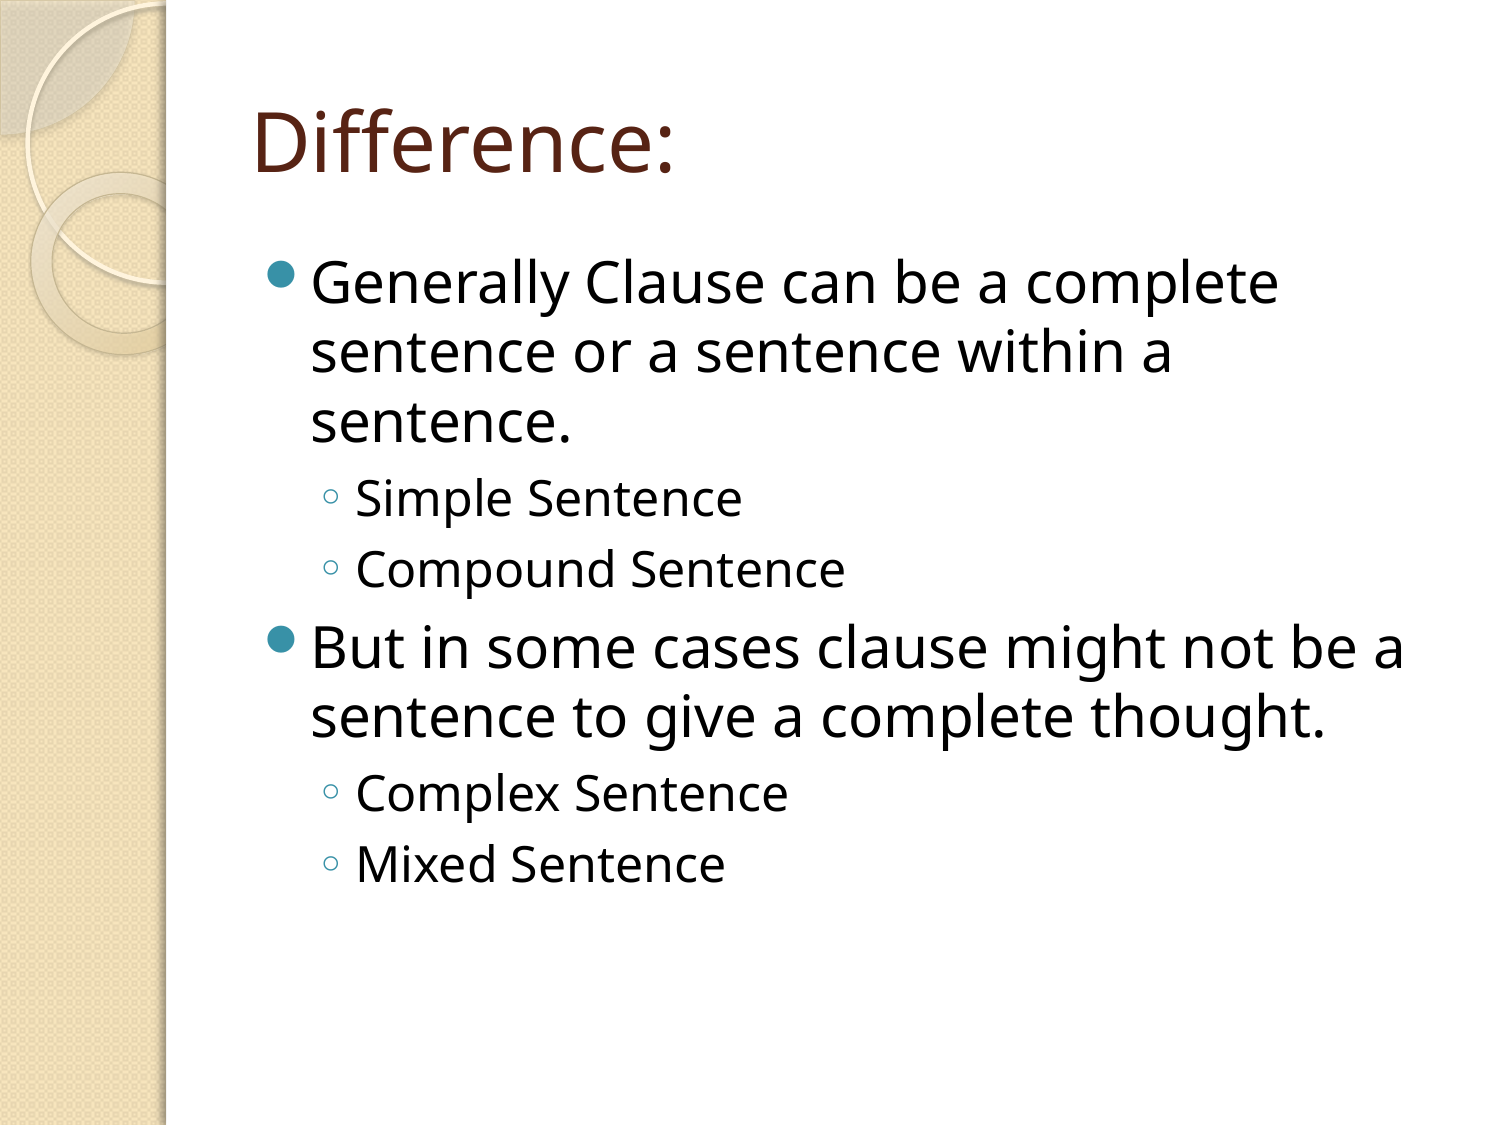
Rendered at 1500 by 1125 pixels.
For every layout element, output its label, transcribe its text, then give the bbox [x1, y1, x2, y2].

list Generally Clause can be a complete sentence or a sentence within a sentence. Simple Sentence Compound Sentence But in some cases clause might not be a sentence to give a complete thought. Complex Sentence Mixed Sentence [235, 237, 1466, 1025]
title Difference: [235, 45, 1466, 233]
